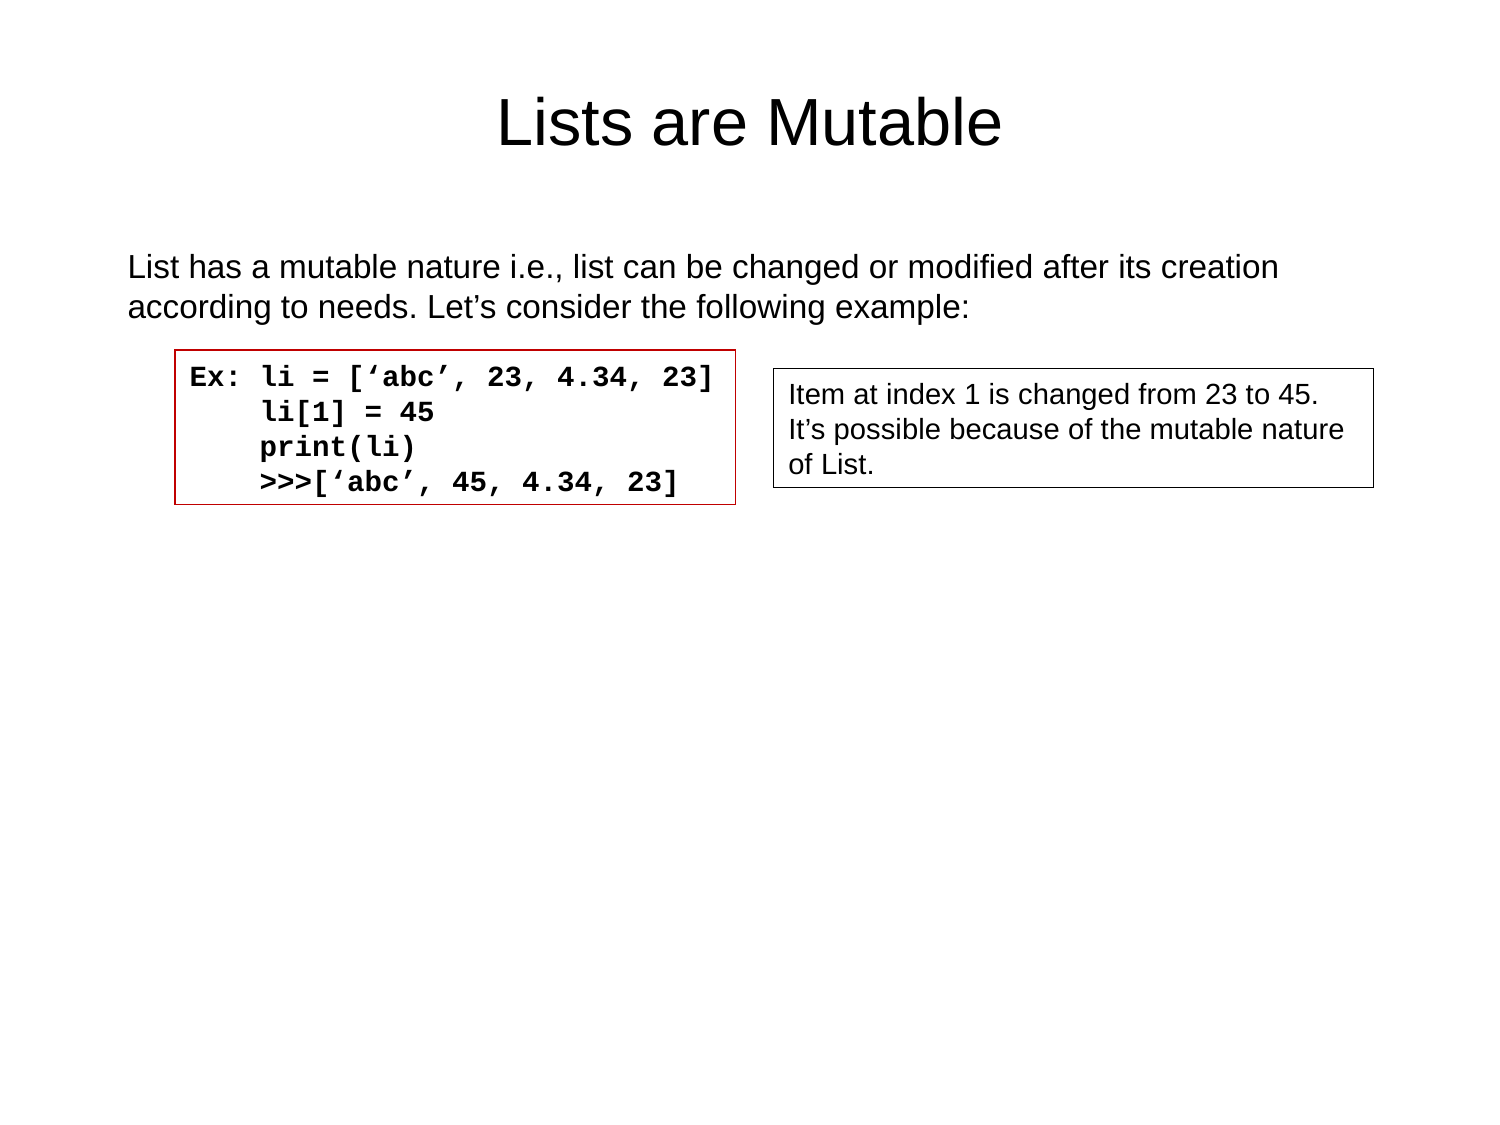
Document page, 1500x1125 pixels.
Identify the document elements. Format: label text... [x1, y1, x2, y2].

title Lists are Mutable [112, 24, 1388, 213]
list List has a mutable nature i.e., list can be changed or modified after its creation according to needs. Let’s consider the following example: [112, 237, 1388, 1000]
text_box Ex: li = [‘abc’, 23, 4.34, 23] li[1] = 45 print(li) >>>[‘abc’, 45, 4.34, 23] [174, 349, 736, 505]
text_box Item at index 1 is changed from 23 to 45. It’s possible because of the mutable nature of List. [773, 368, 1375, 488]
